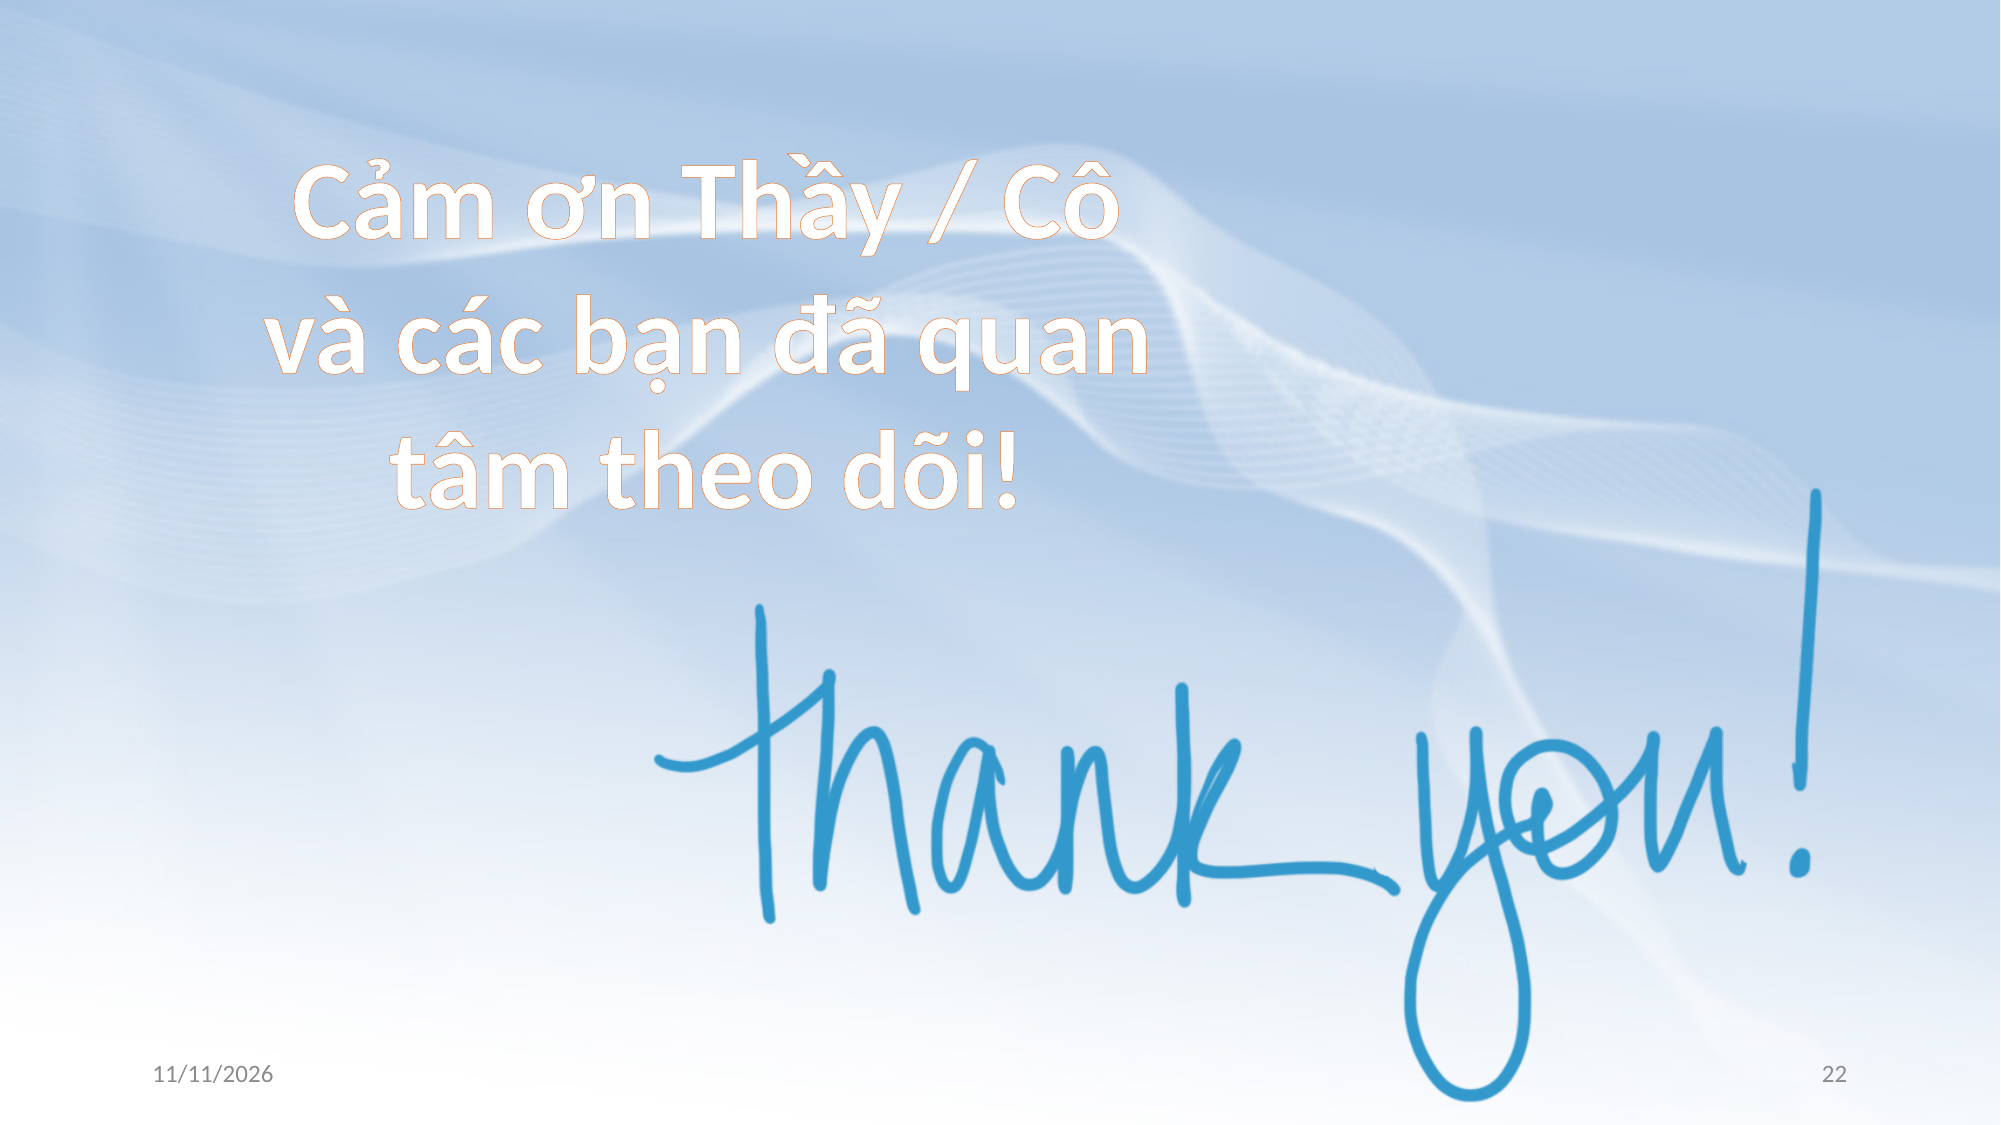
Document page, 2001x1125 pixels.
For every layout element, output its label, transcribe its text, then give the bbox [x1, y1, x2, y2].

text_box Cảm ơn Thầy / Cô và các bạn đã quan tâm theo dõi! [245, 118, 1169, 539]
slide_number 22 [1823, 1042, 1863, 1103]
picture [0, 0, 2001, 1125]
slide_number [137, 1042, 588, 1103]
